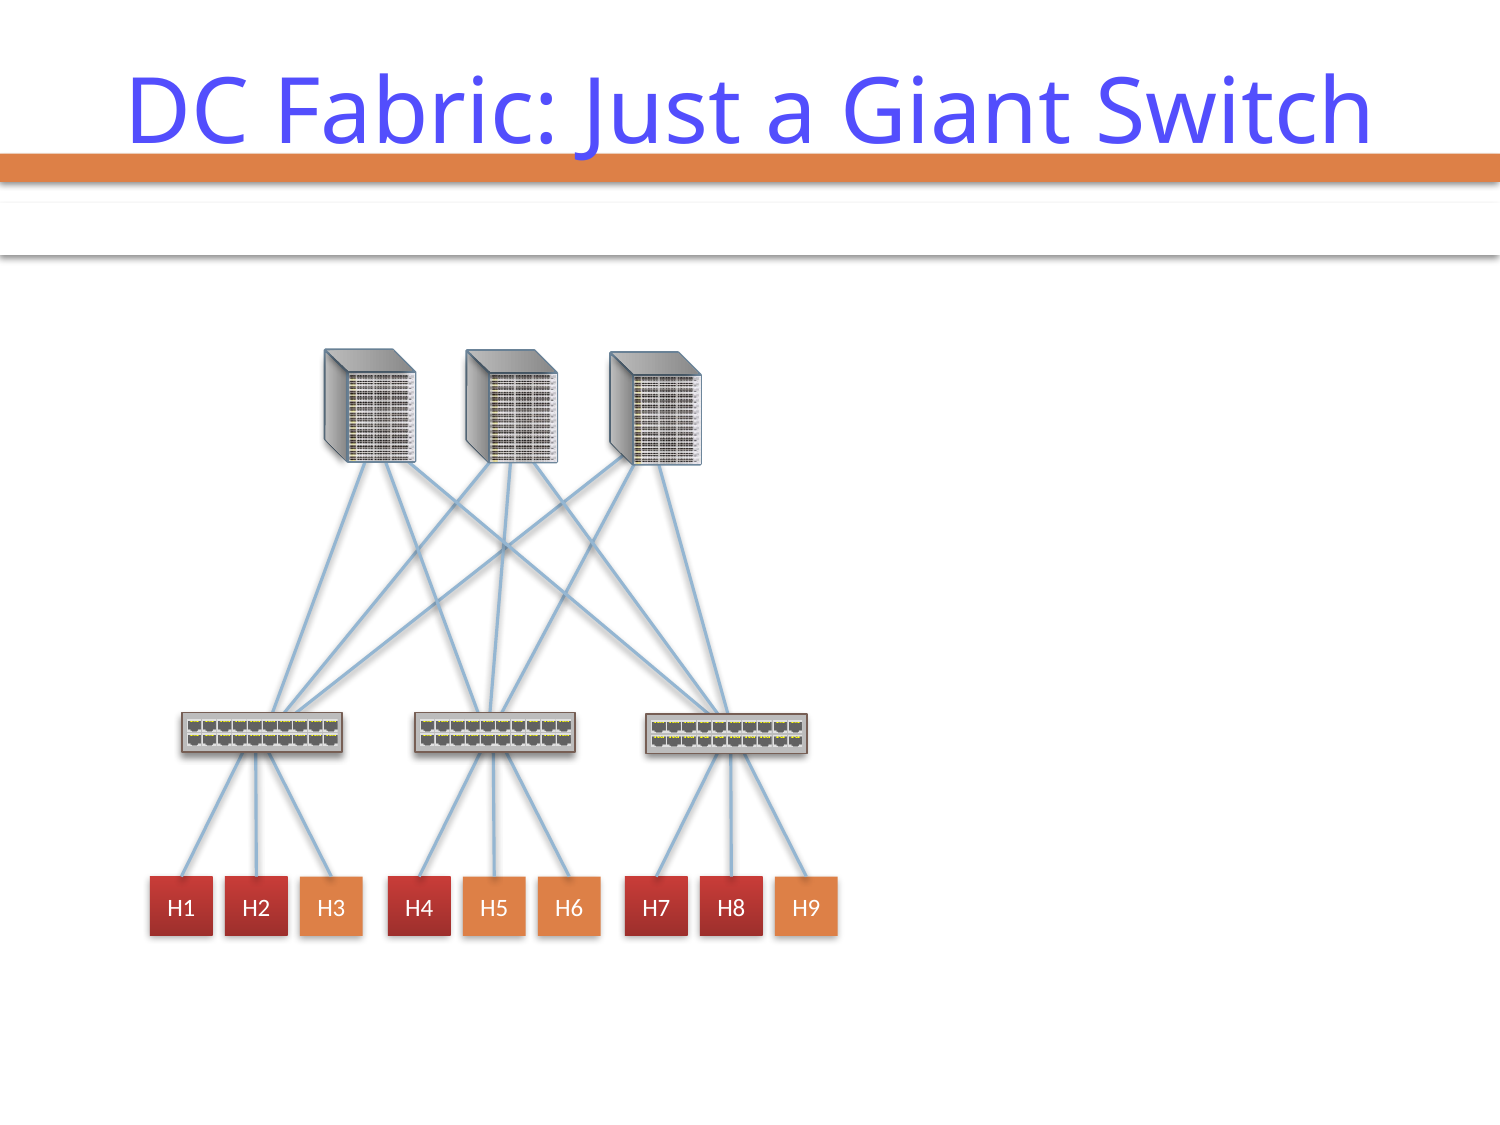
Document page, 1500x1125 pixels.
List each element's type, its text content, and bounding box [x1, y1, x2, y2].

title DC Fabric: Just a Giant Switch [0, 13, 1500, 202]
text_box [149, 349, 839, 937]
